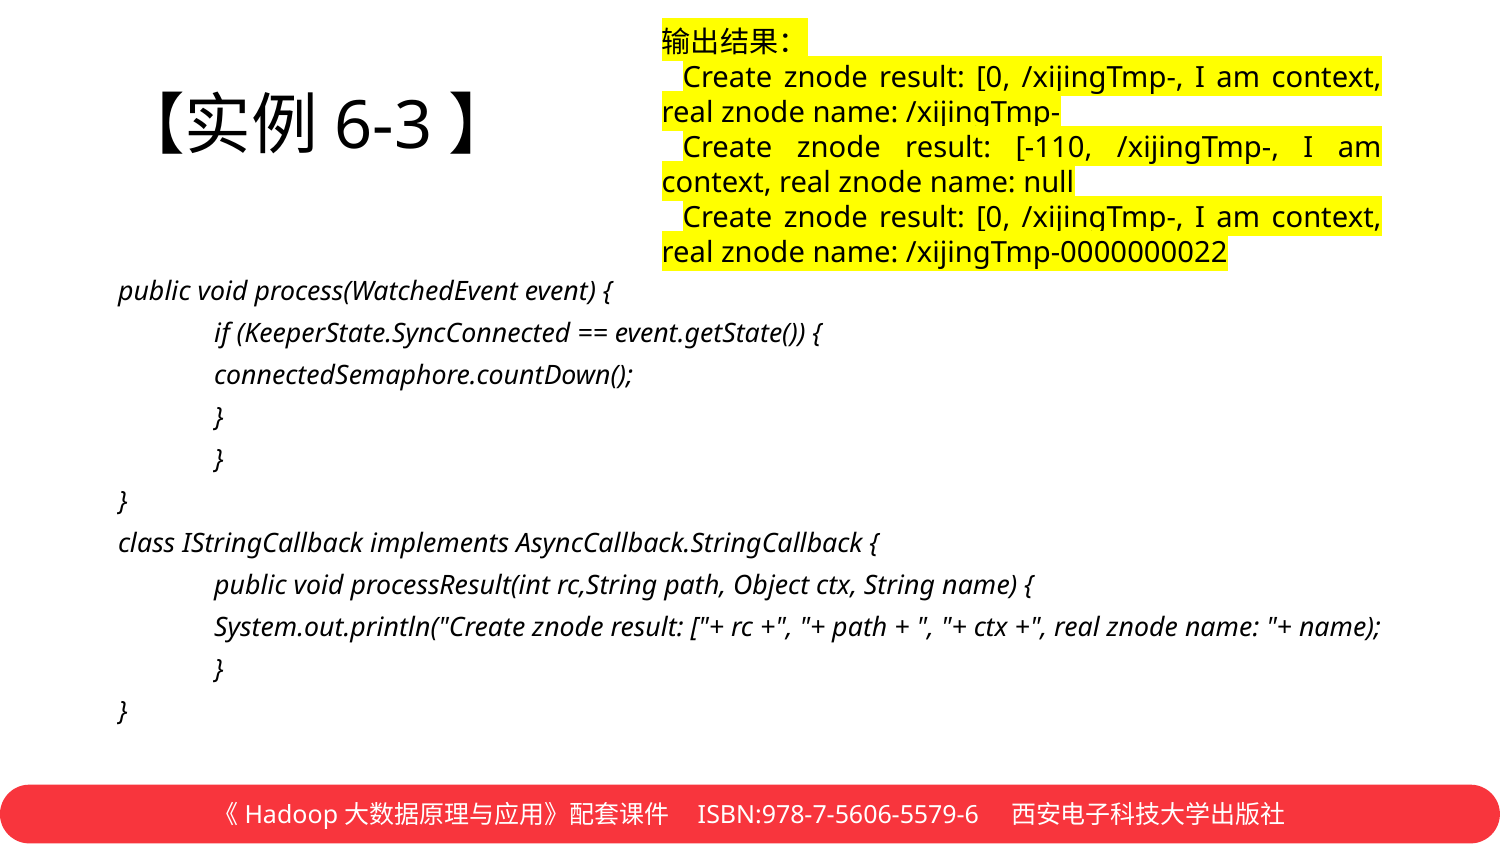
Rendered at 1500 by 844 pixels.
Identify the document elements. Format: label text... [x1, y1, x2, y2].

text_box 输出结果： Create znode result: [0, /xijingTmp-, I am context, real znode name: /xijingTmp- Create znode result: [-110, /xijingTmp-, I am context, real znode name: null Create znode result: [0, /xijingTmp-, I am context, real znode name: /xijingTmp-0000000022 [646, 15, 1397, 276]
title 【实例6-3】 [103, 44, 646, 208]
list public void process(WatchedEvent event) { if (KeeperState.SyncConnected == event.getState()) { connectedSemaphore.countDown(); } } } class IStringCallback implements AsyncCallback.StringCallback { public void processResult(int rc,String path, Object ctx, String name) { System.out.println("Create znode result: ["+ rc +", "+ path + ", "+ ctx +", real znode name: "+ name); } } [103, 224, 1397, 760]
